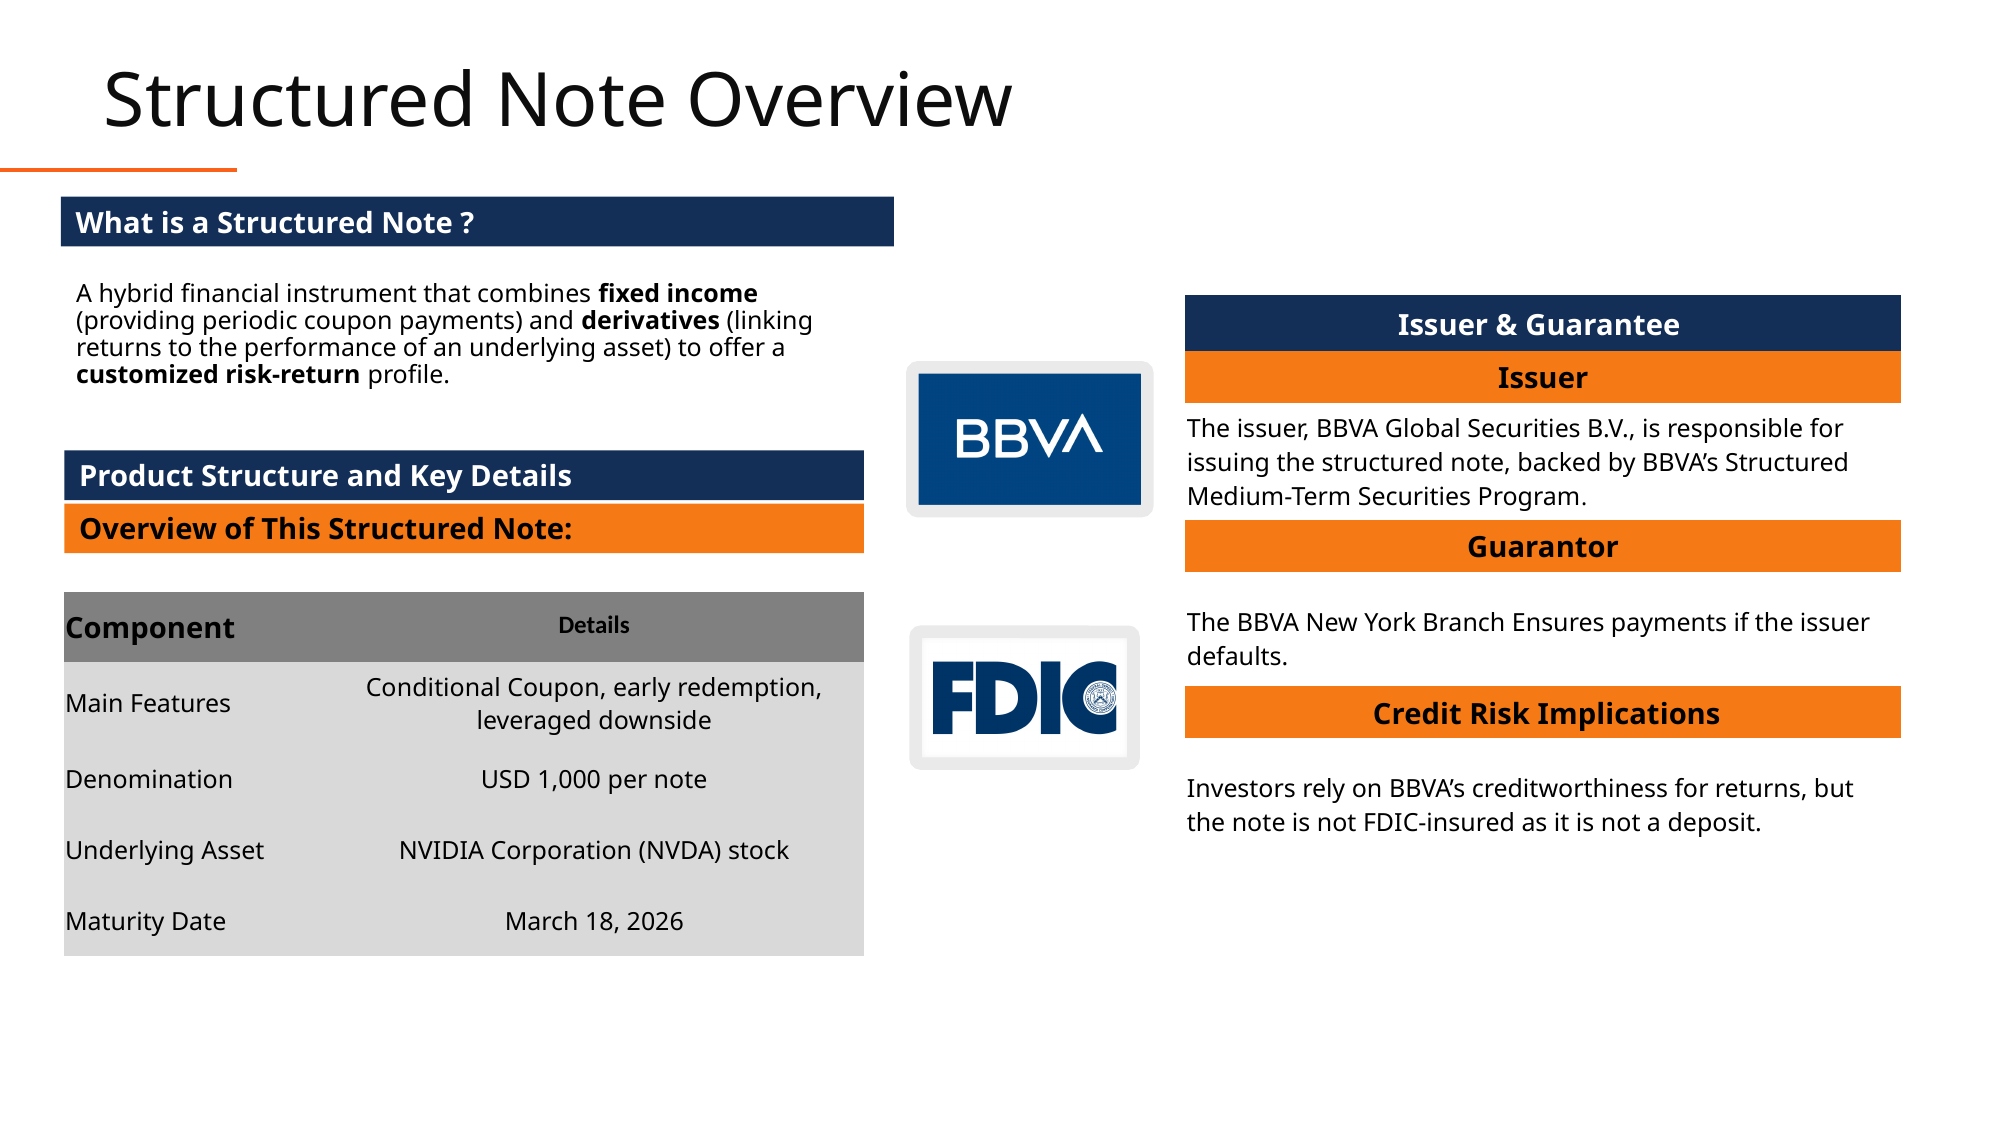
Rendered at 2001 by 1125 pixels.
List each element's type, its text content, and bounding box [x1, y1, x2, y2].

table_header Details [325, 592, 864, 662]
text_box Product Structure and Key Details [64, 450, 864, 501]
table_cell The issuer, BBVA Global Securities B.V., is responsible for issuing the structured note, backed by BBVA’s Structured Medium-Term Securities Program. [1185, 403, 1901, 520]
text_box Overview of This Structured Note: [64, 503, 864, 554]
table_cell USD 1,000 per note [325, 743, 864, 814]
picture [912, 367, 1148, 512]
table_header Credit Risk Implications [1185, 686, 1901, 738]
table_cell Investors rely on BBVA’s creditworthiness for returns, but the note is not FDIC-insured as it is not a deposit. [1185, 738, 1901, 827]
table_cell Issuer [1185, 351, 1901, 403]
table_cell Maturity Date [64, 885, 325, 956]
table_cell The BBVA New York Branch Ensures payments if the issuer defaults. [1185, 572, 1901, 683]
picture [915, 631, 1134, 764]
table_header Component [64, 592, 325, 662]
table_cell NVIDIA Corporation (NVDA) stock [325, 814, 864, 885]
table_cell Conditional Coupon, early redemption, leveraged downside [325, 662, 864, 743]
table_cell Denomination [64, 743, 325, 814]
table_cell Main Features [64, 662, 325, 743]
table_cell March 18, 2026 [325, 885, 864, 956]
list A hybrid financial instrument that combines fixed income (providing periodic coupon payments) and derivatives (linking returns to the performance of an underlying asset) to offer a customized risk-return profile. [60, 273, 894, 927]
table_cell Underlying Asset [64, 814, 325, 885]
text_box What is a Structured Note ? [60, 196, 894, 247]
table_header Issuer & Guarantee [1185, 295, 1901, 351]
title Structured Note Overview [89, 0, 1814, 211]
table_cell Guarantor [1185, 520, 1901, 572]
